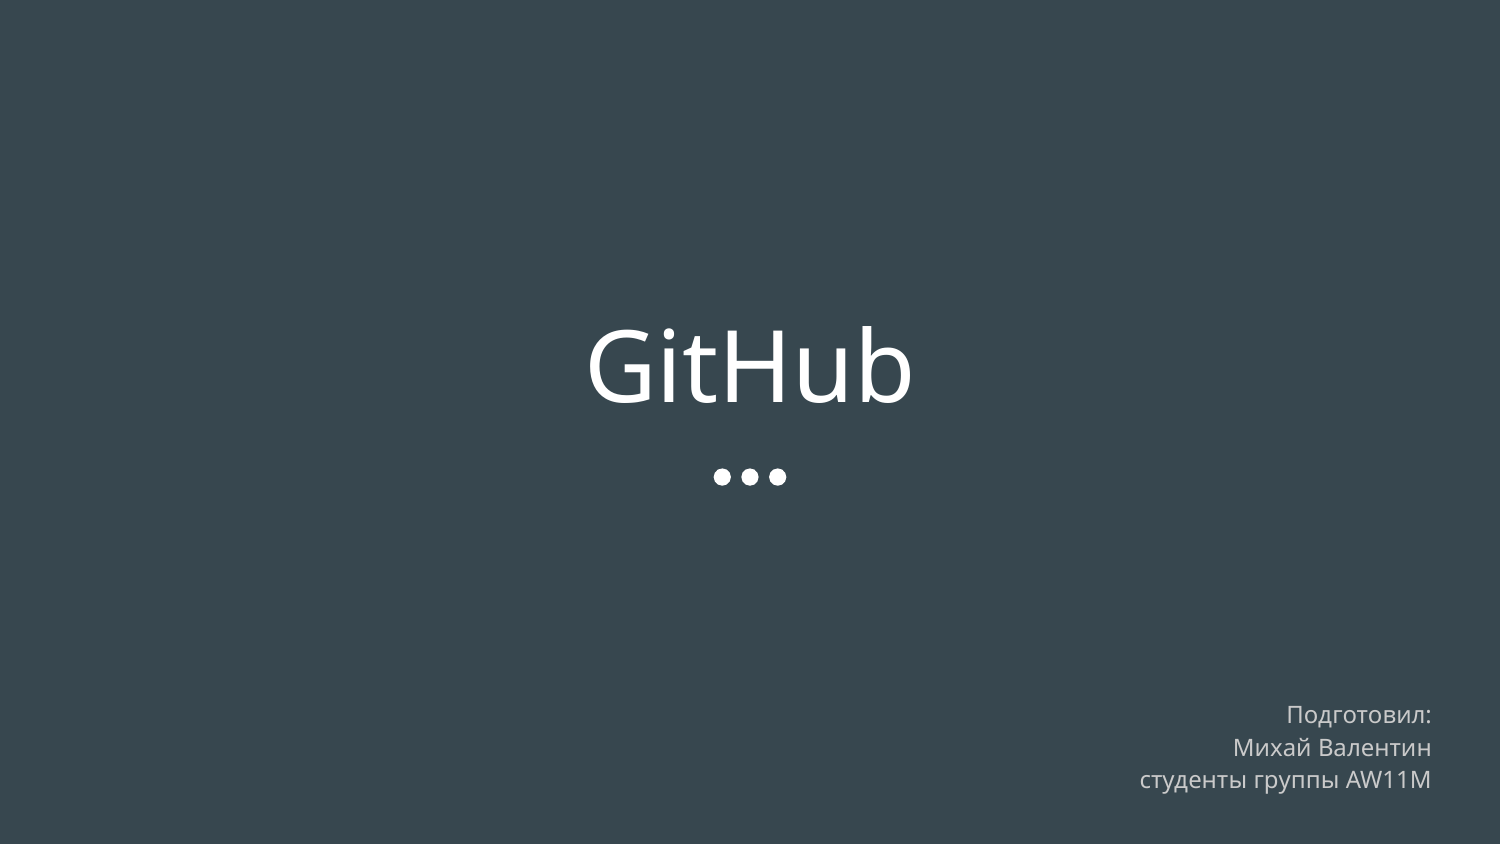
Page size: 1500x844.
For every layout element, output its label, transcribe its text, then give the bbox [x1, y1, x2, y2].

title GitHub [110, 162, 1390, 447]
subtitle Подготовил: Михай Валентин студенты группы AW11M [849, 682, 1447, 813]
